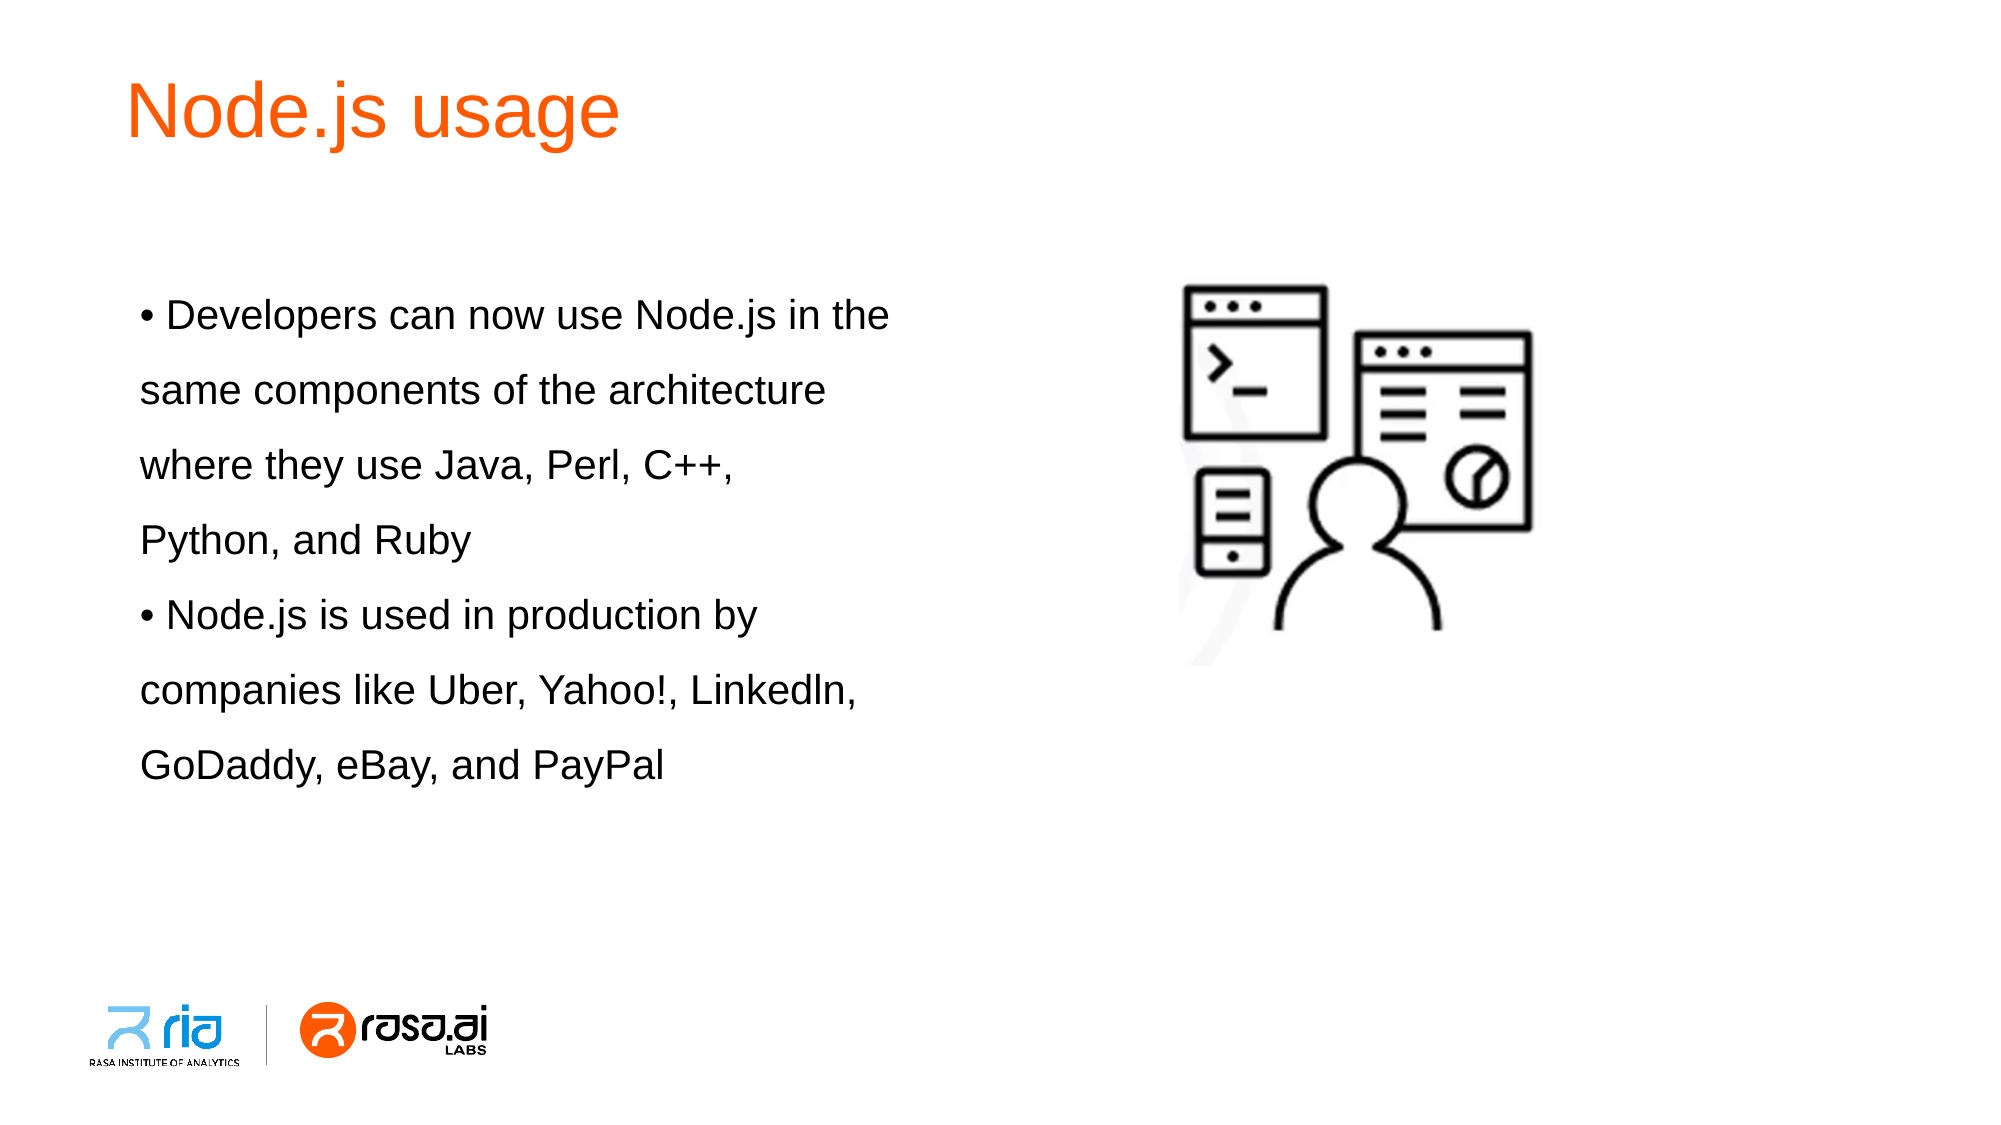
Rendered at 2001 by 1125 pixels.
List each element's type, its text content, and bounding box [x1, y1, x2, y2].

text_box • Developers can now use Node.js in the same components of the architecture where they use Java, Perl, C++, Python, and Ruby • Node.js is used in production by companies like Uber, Yahoo!, Linkedln, GoDaddy, eBay, and PayPal [125, 255, 1103, 795]
picture [1178, 263, 1542, 667]
title Node.js usage [125, 59, 1791, 154]
picture [78, 992, 250, 1078]
